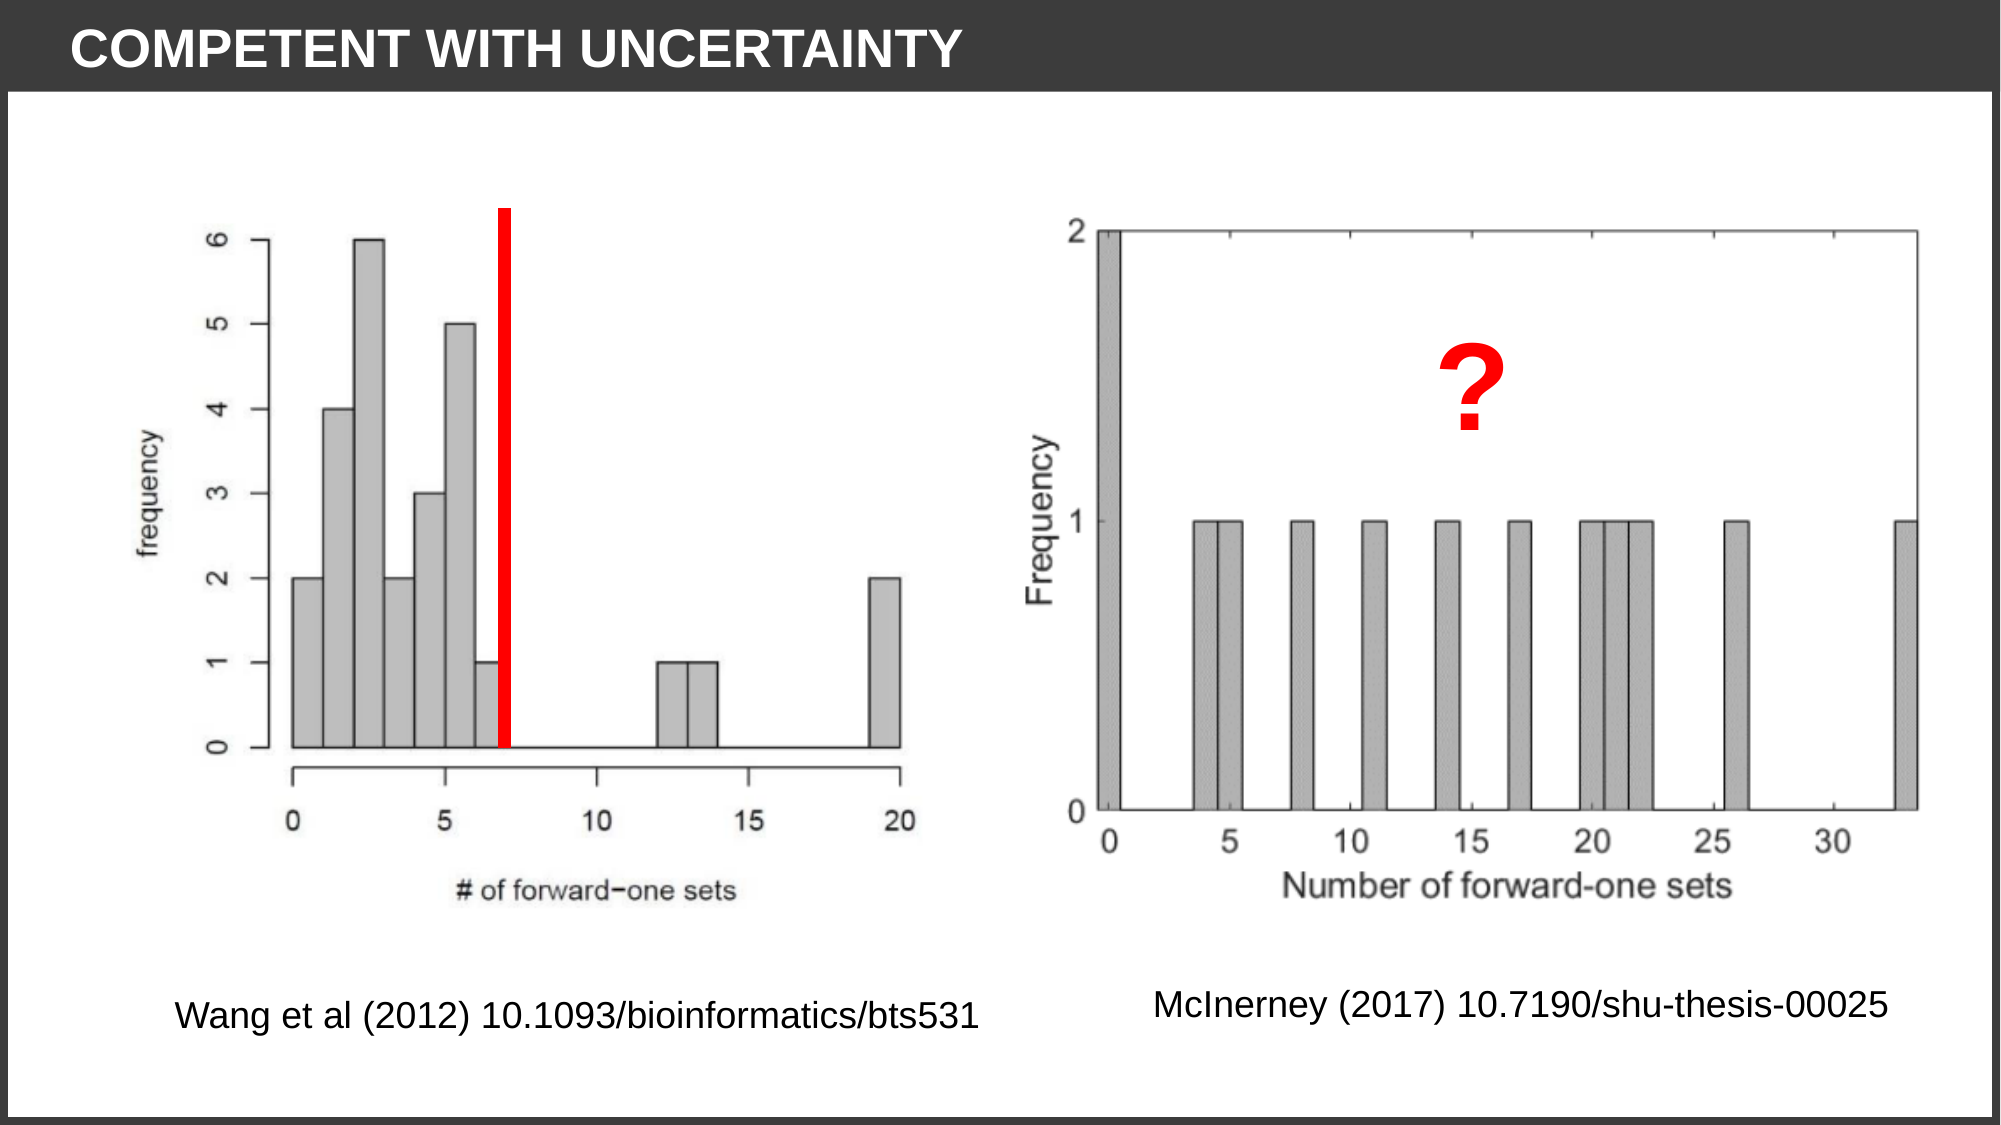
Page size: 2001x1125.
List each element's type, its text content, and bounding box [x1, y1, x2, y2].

picture [999, 207, 1947, 917]
text_box McInerney (2017) 10.7190/shu-thesis-00025 [1138, 972, 1904, 1033]
title Competent with uncertainty [55, 0, 1420, 92]
picture [93, 207, 945, 917]
text_box Wang et al (2012) 10.1093/bioinformatics/bts531 [159, 983, 995, 1043]
